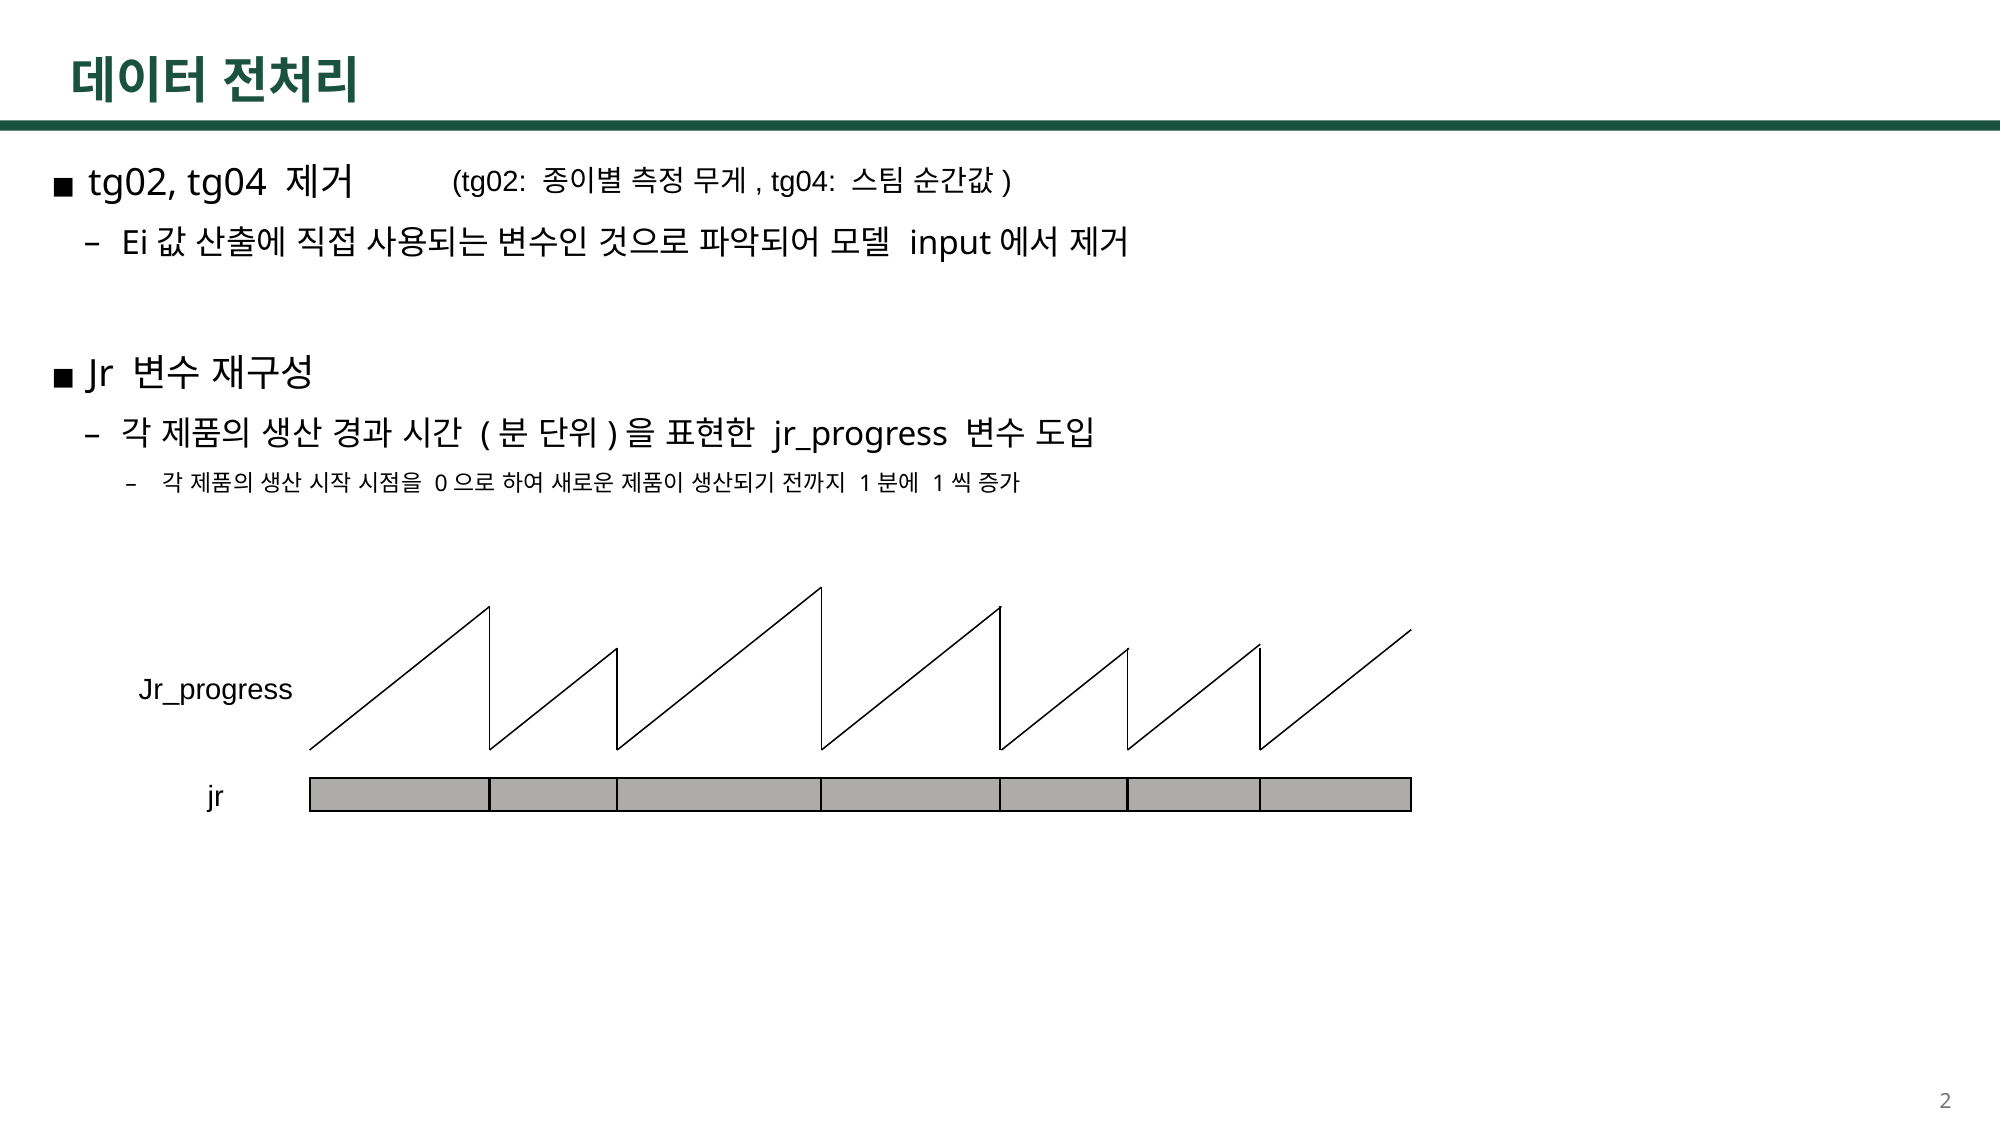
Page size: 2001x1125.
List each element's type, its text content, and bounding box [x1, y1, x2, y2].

text_box [1127, 778, 1260, 812]
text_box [1259, 629, 1412, 751]
text_box [318, 778, 489, 812]
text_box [309, 606, 489, 751]
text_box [1127, 643, 1254, 751]
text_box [1004, 647, 1123, 751]
text_box jr [113, 769, 318, 820]
text_box [999, 778, 1127, 812]
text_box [616, 586, 821, 751]
text_box (tg02: 종이별 측정 무게, tg04: 스팀 순간값) [437, 154, 1028, 205]
text_box [489, 778, 617, 812]
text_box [826, 606, 999, 751]
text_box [495, 647, 611, 751]
text_box [617, 778, 821, 812]
list tg02, tg04 제거 Ei값 산출에 직접 사용되는 변수인 것으로 파악되어 모델 input에서 제거 Jr 변수 재구성 각 제품의 생산 경과 시간 (분 단위)을 표현한 jr_progress 변수 도입 각 제품의 생산 시작 시점을 0으로 하여 새로운 제품이 생산되기 전까지 1분에 1씩 증가 [35, 141, 1965, 1072]
text_box Jr_progress [113, 662, 304, 713]
title 데이터 전처리 [55, 43, 1945, 121]
text_box [821, 778, 999, 812]
slide_number ‹#› [1516, 1086, 1967, 1117]
text_box [1260, 778, 1412, 812]
